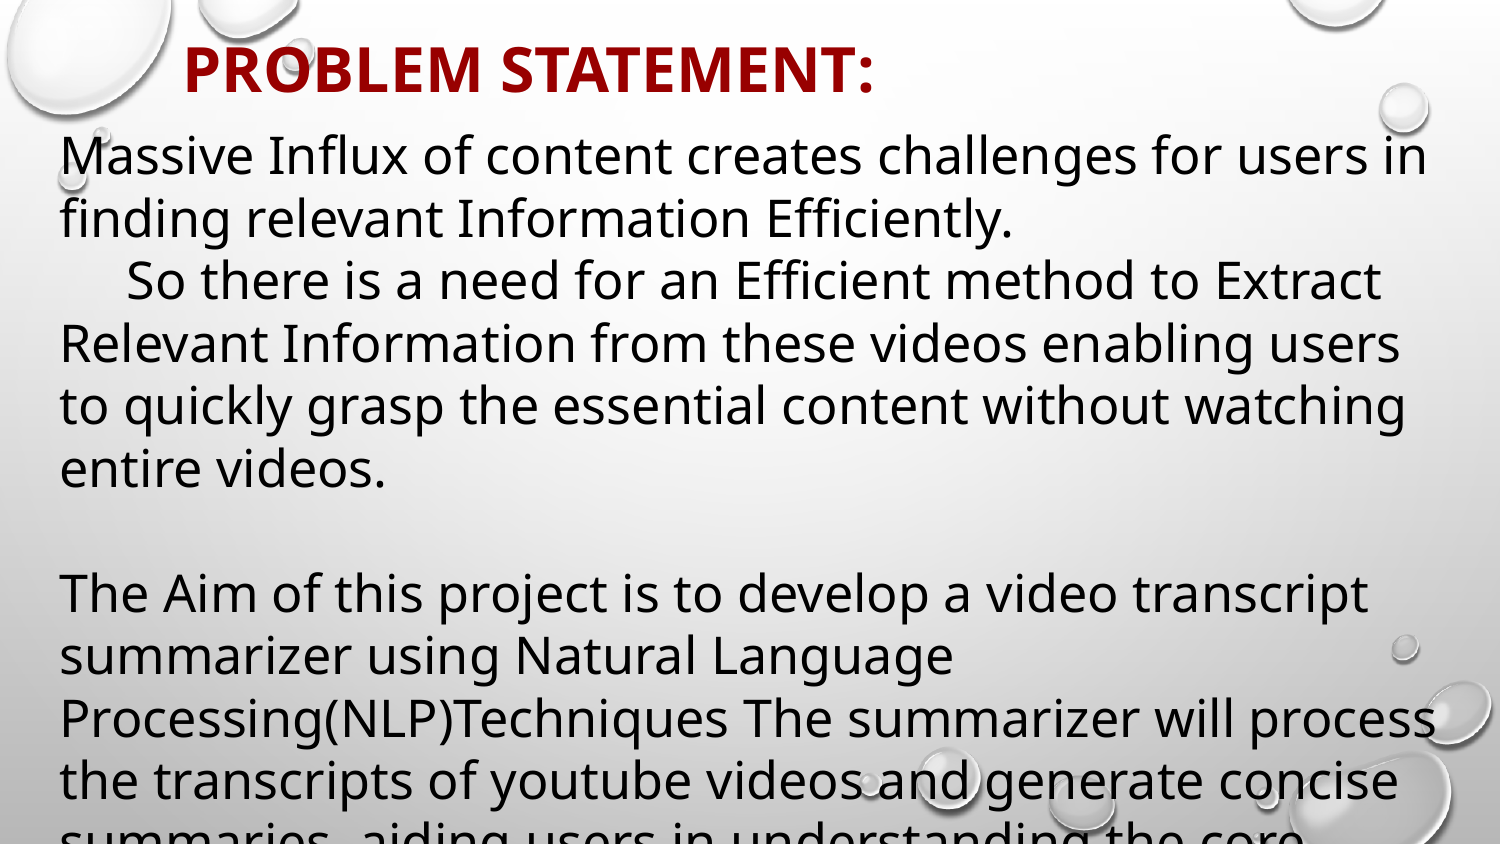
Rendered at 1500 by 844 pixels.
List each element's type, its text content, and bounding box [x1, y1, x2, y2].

picture [0, 0, 1500, 844]
text_box Massive Influx of content creates challenges for users in finding relevant Information Efficiently. So there is a need for an Efficient method to Extract Relevant Information from these videos enabling users to quickly grasp the essential content without watching entire videos. The Aim of this project is to develop a video transcript summarizer using Natural Language Processing(NLP)Techniques The summarizer will process the transcripts of youtube videos and generate concise summaries ,aiding users in understanding the core information rapidly. [44, 107, 1476, 844]
text_box PROBLEM STATEMENT: [167, 14, 1433, 107]
